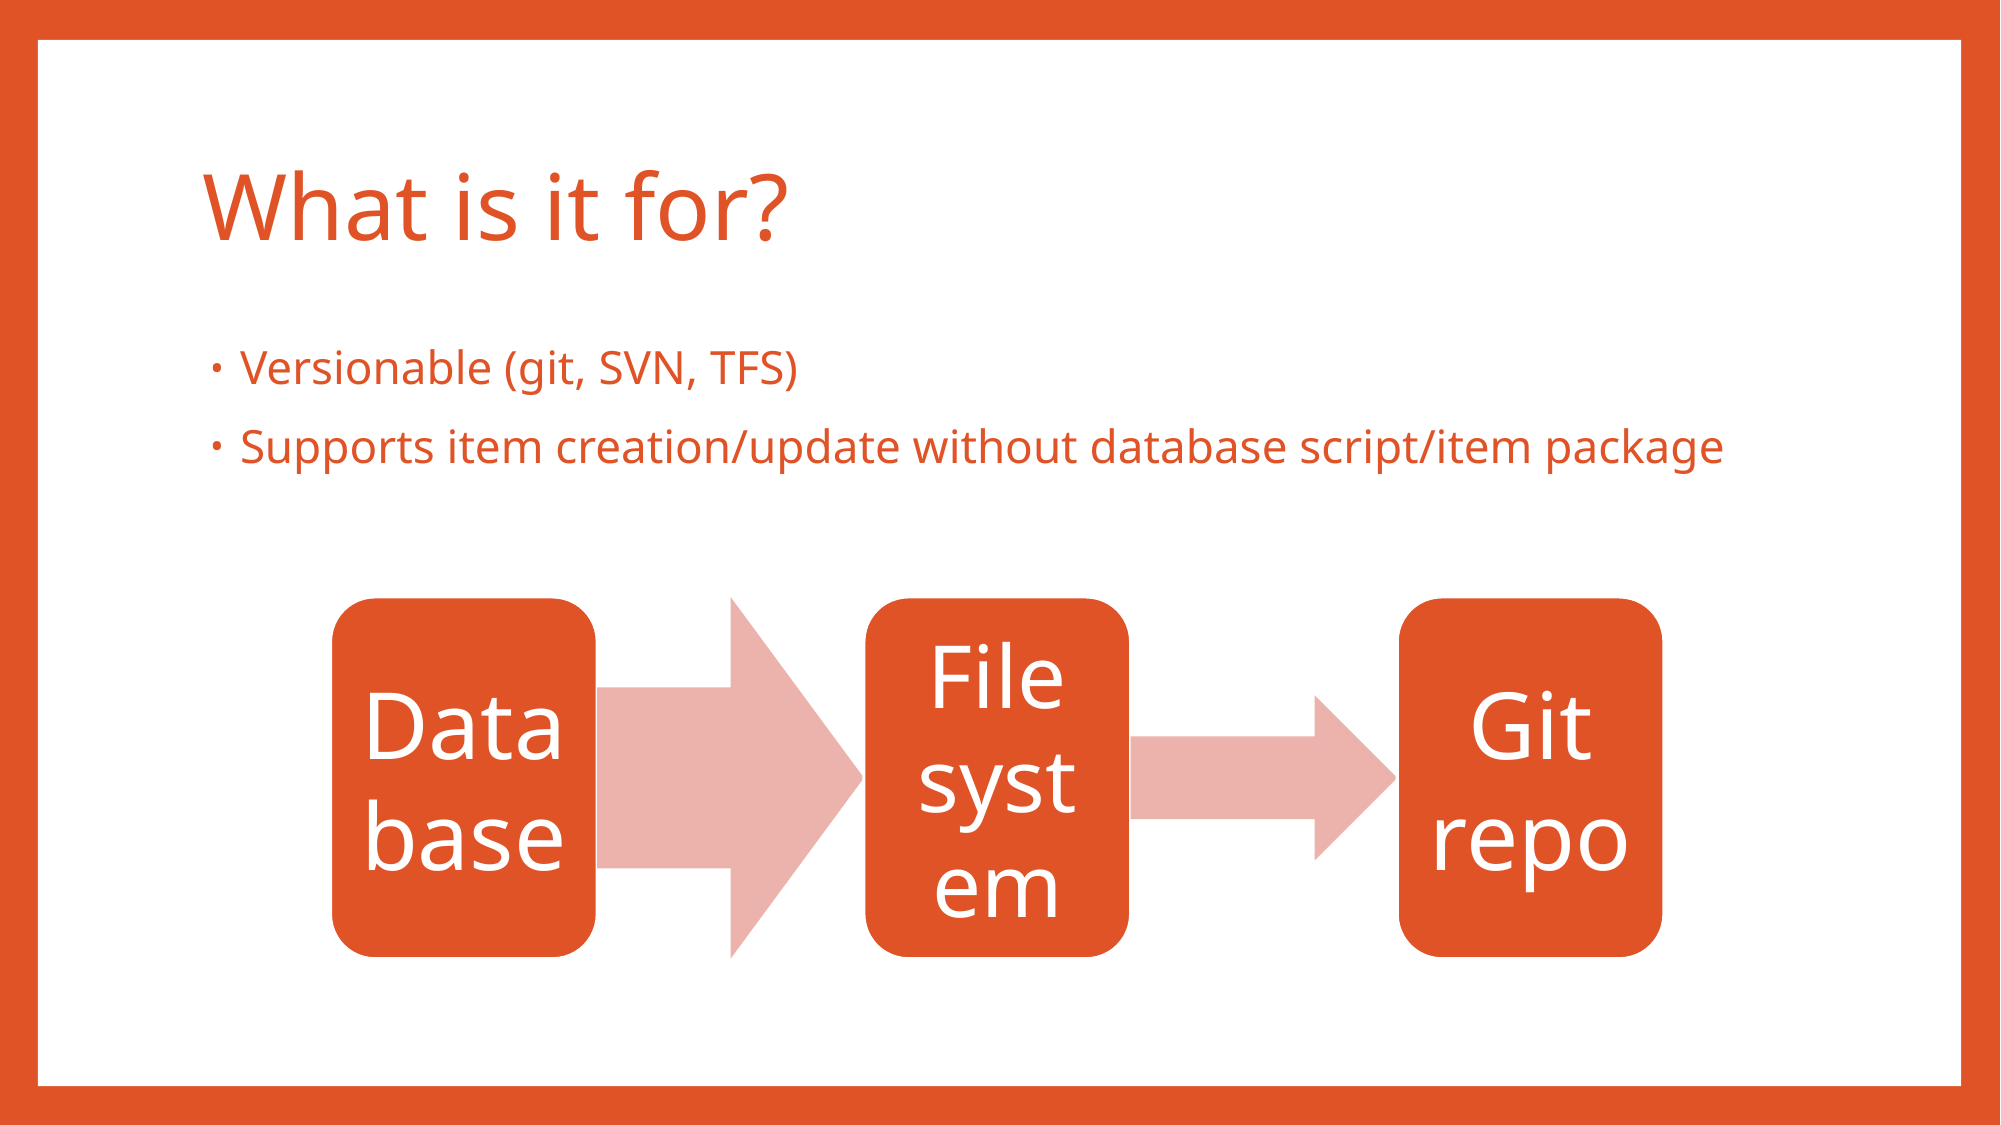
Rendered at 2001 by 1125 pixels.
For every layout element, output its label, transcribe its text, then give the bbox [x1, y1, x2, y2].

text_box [330, 596, 1665, 960]
list Versionable (git, SVN, TFS) Supports item creation/update without database script/item package [187, 337, 1808, 1000]
title What is it for? [187, 99, 1808, 323]
